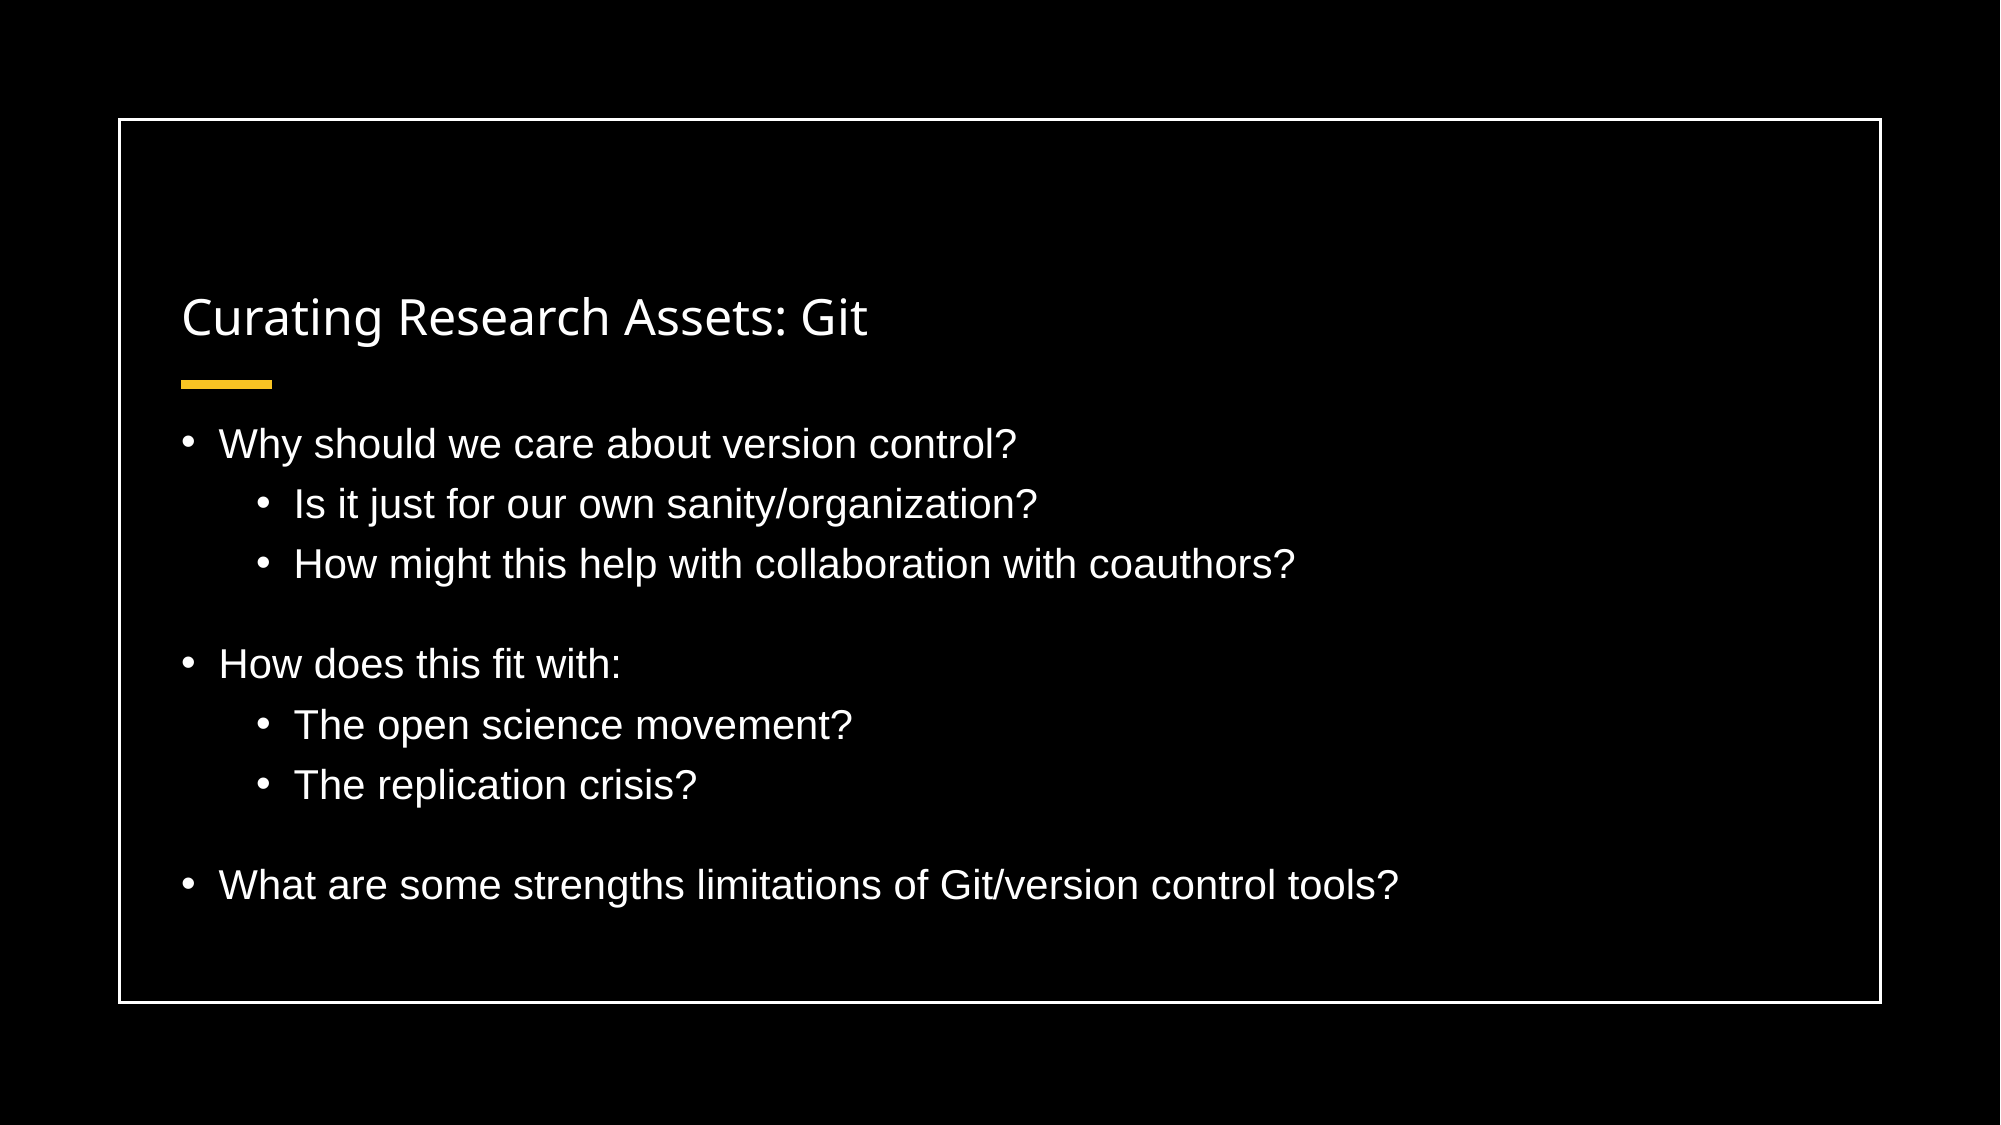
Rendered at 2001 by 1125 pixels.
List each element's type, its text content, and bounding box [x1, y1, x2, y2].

title Curating Research Assets: Git [181, 184, 1819, 346]
list Why should we care about version control? Is it just for our own sanity/organization? How might this help with collaboration with coauthors? How does this fit with: The open science movement? The replication crisis? What are some strengths limitations of Git/version control tools? [181, 416, 1819, 944]
